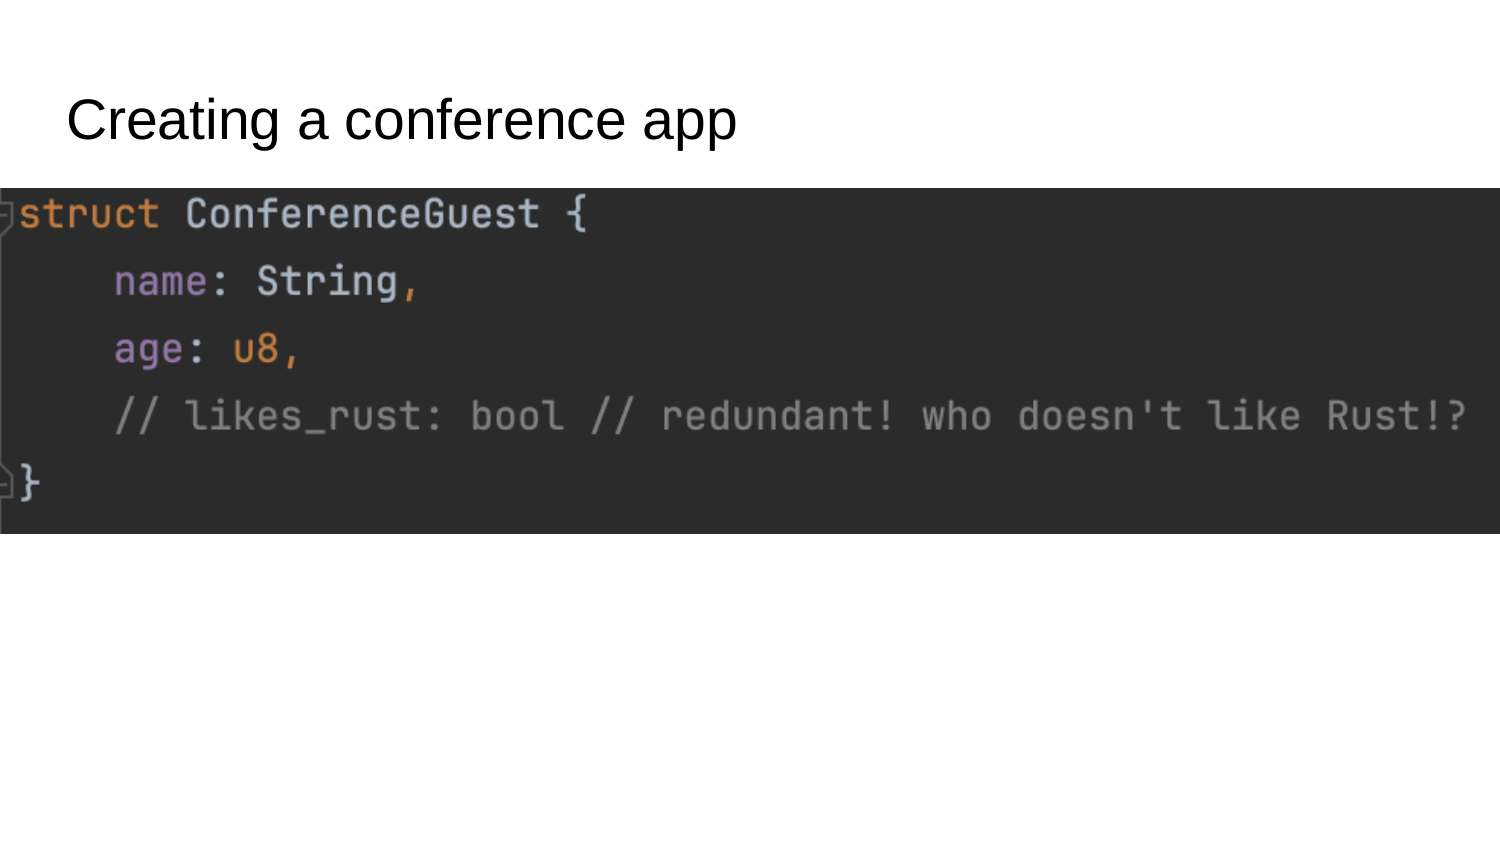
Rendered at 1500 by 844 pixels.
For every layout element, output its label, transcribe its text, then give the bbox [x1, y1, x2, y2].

title Creating a conference app [51, 72, 1449, 167]
picture [0, 188, 1500, 534]
